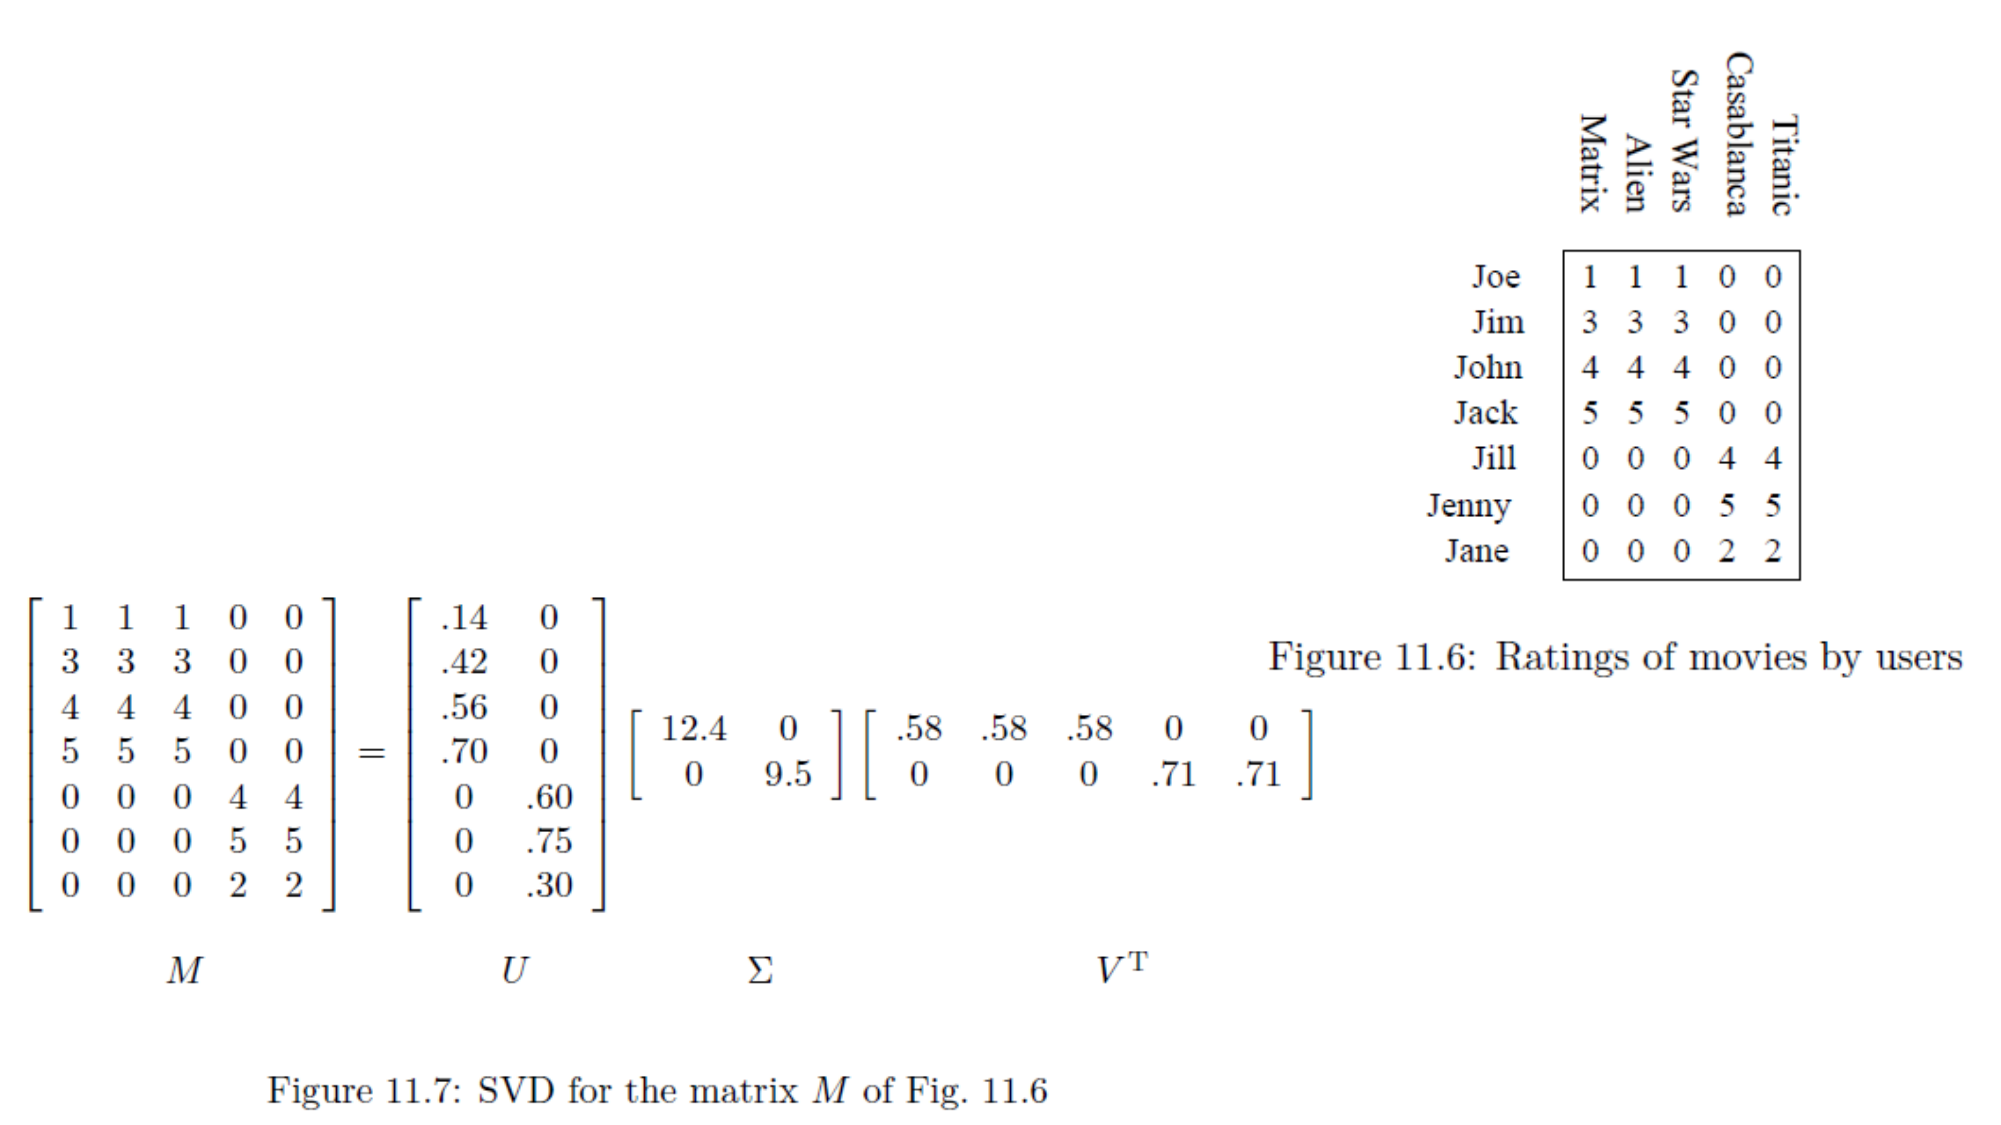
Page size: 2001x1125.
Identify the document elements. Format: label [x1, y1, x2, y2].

list [1217, 38, 2000, 679]
picture [21, 582, 1325, 1119]
